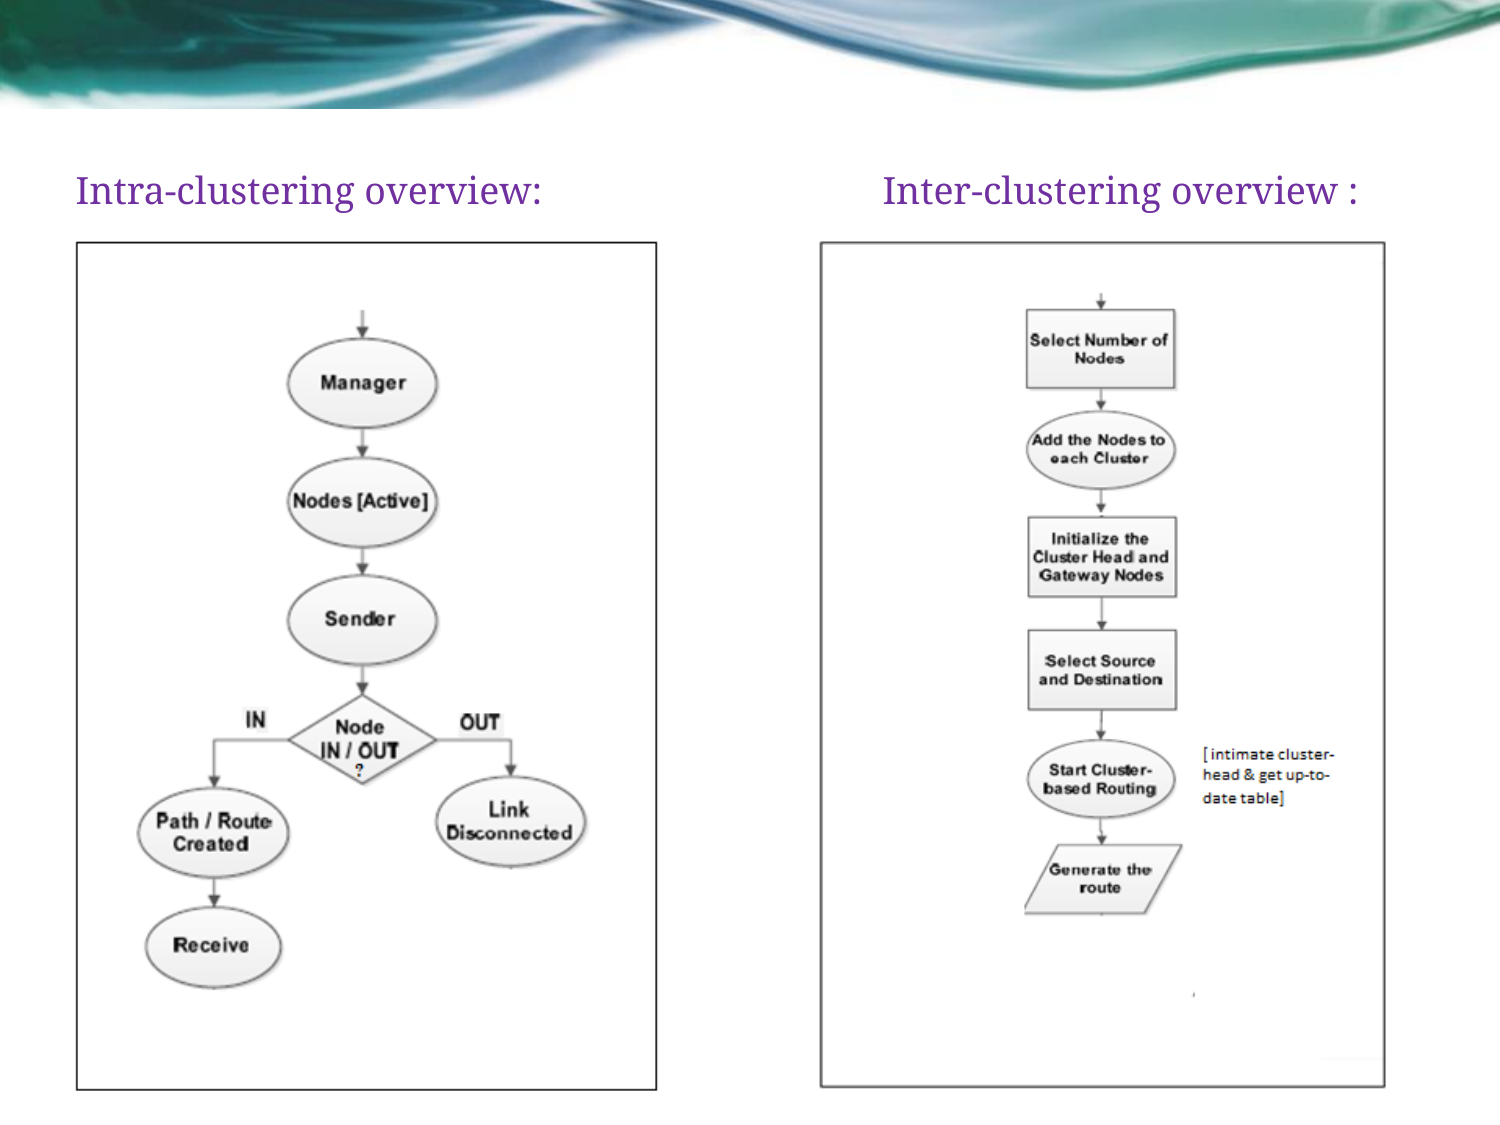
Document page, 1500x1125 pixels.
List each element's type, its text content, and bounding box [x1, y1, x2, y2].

picture [808, 234, 1454, 1090]
picture [0, 0, 1500, 109]
picture [65, 234, 672, 1104]
list Intra-clustering overview: Inter-clustering overview : [60, 137, 1409, 958]
